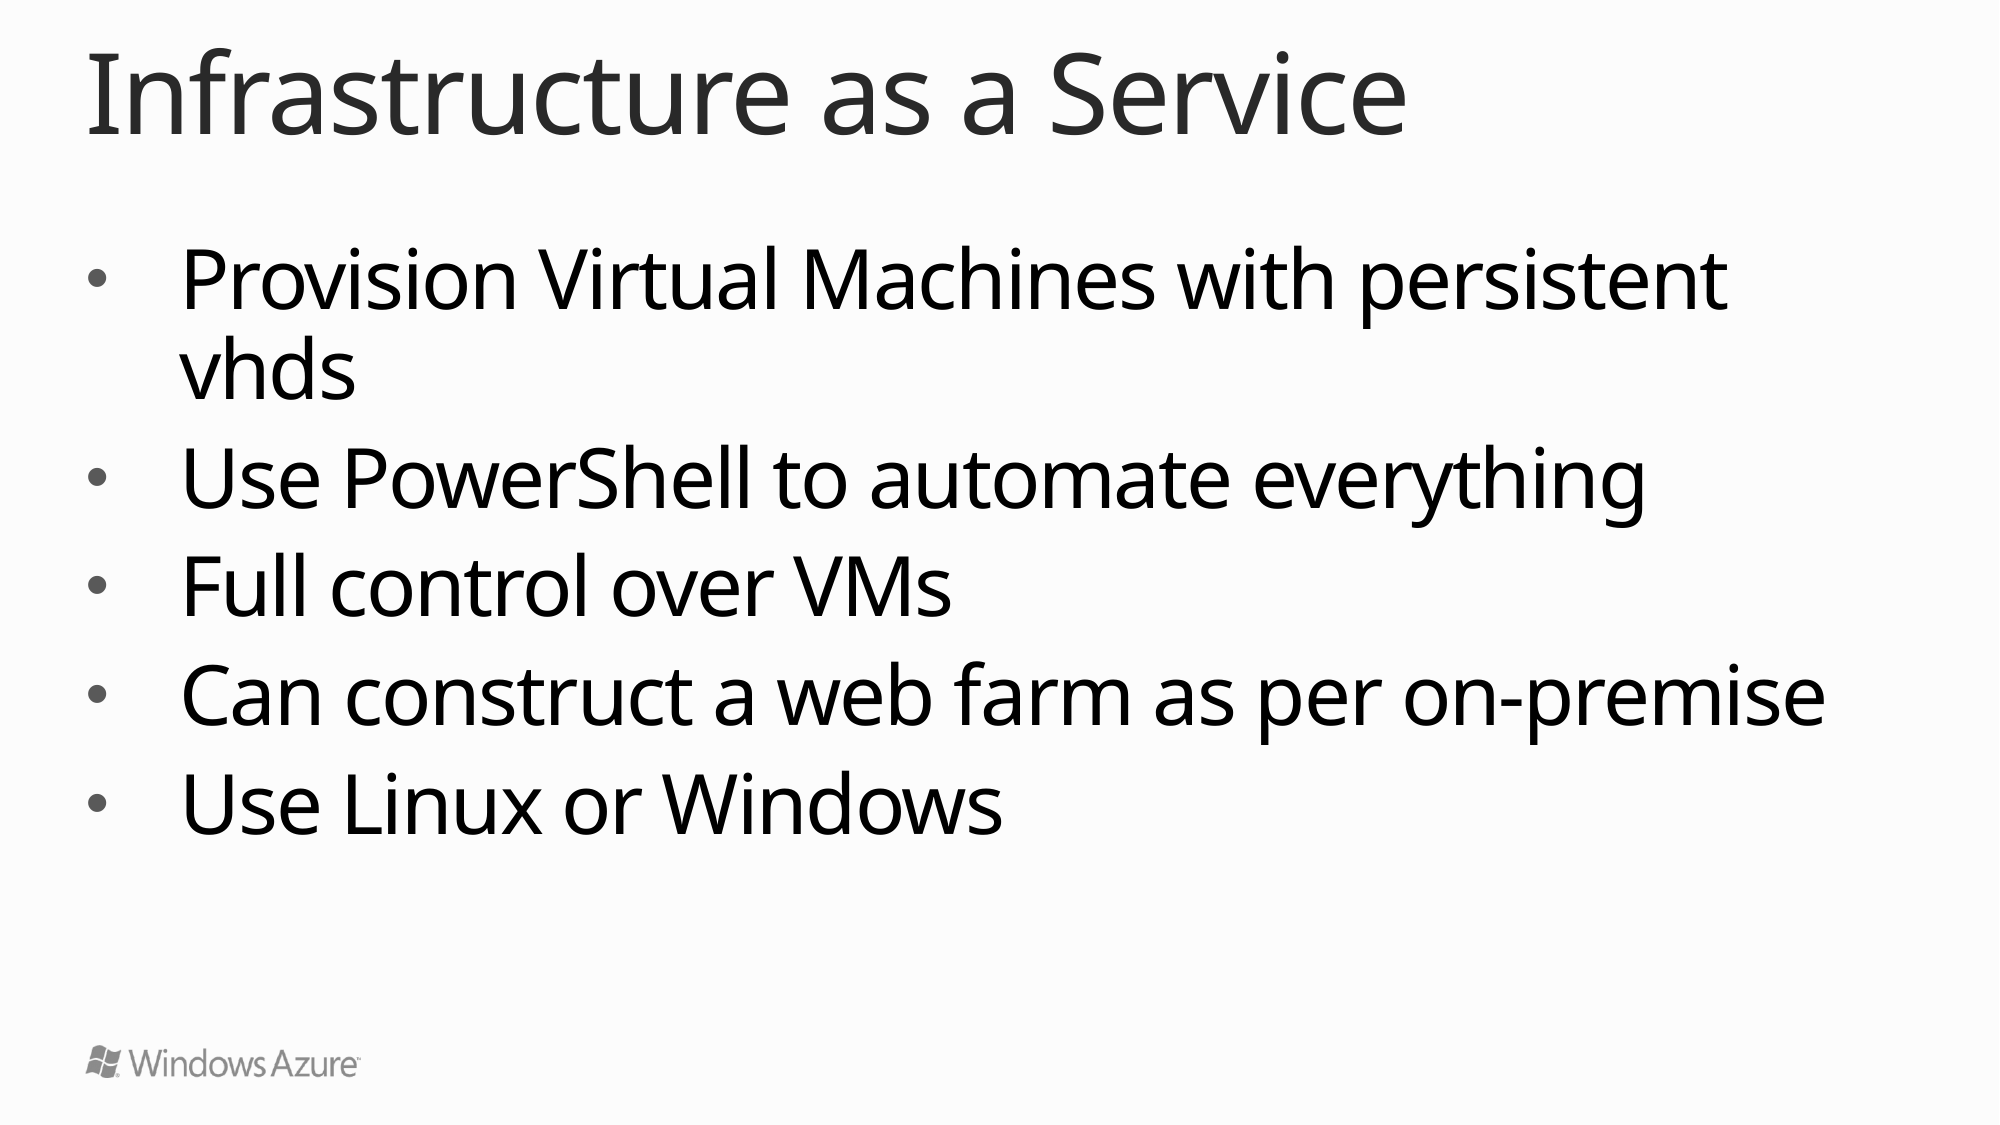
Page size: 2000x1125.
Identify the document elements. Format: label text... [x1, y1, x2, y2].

title Infrastructure as a Service [85, 37, 1914, 161]
list Provision Virtual Machines with persistent vhds Use PowerShell to automate everything Full control over VMs Can construct a web farm as per on-premise Use Linux or Windows [85, 237, 1914, 768]
